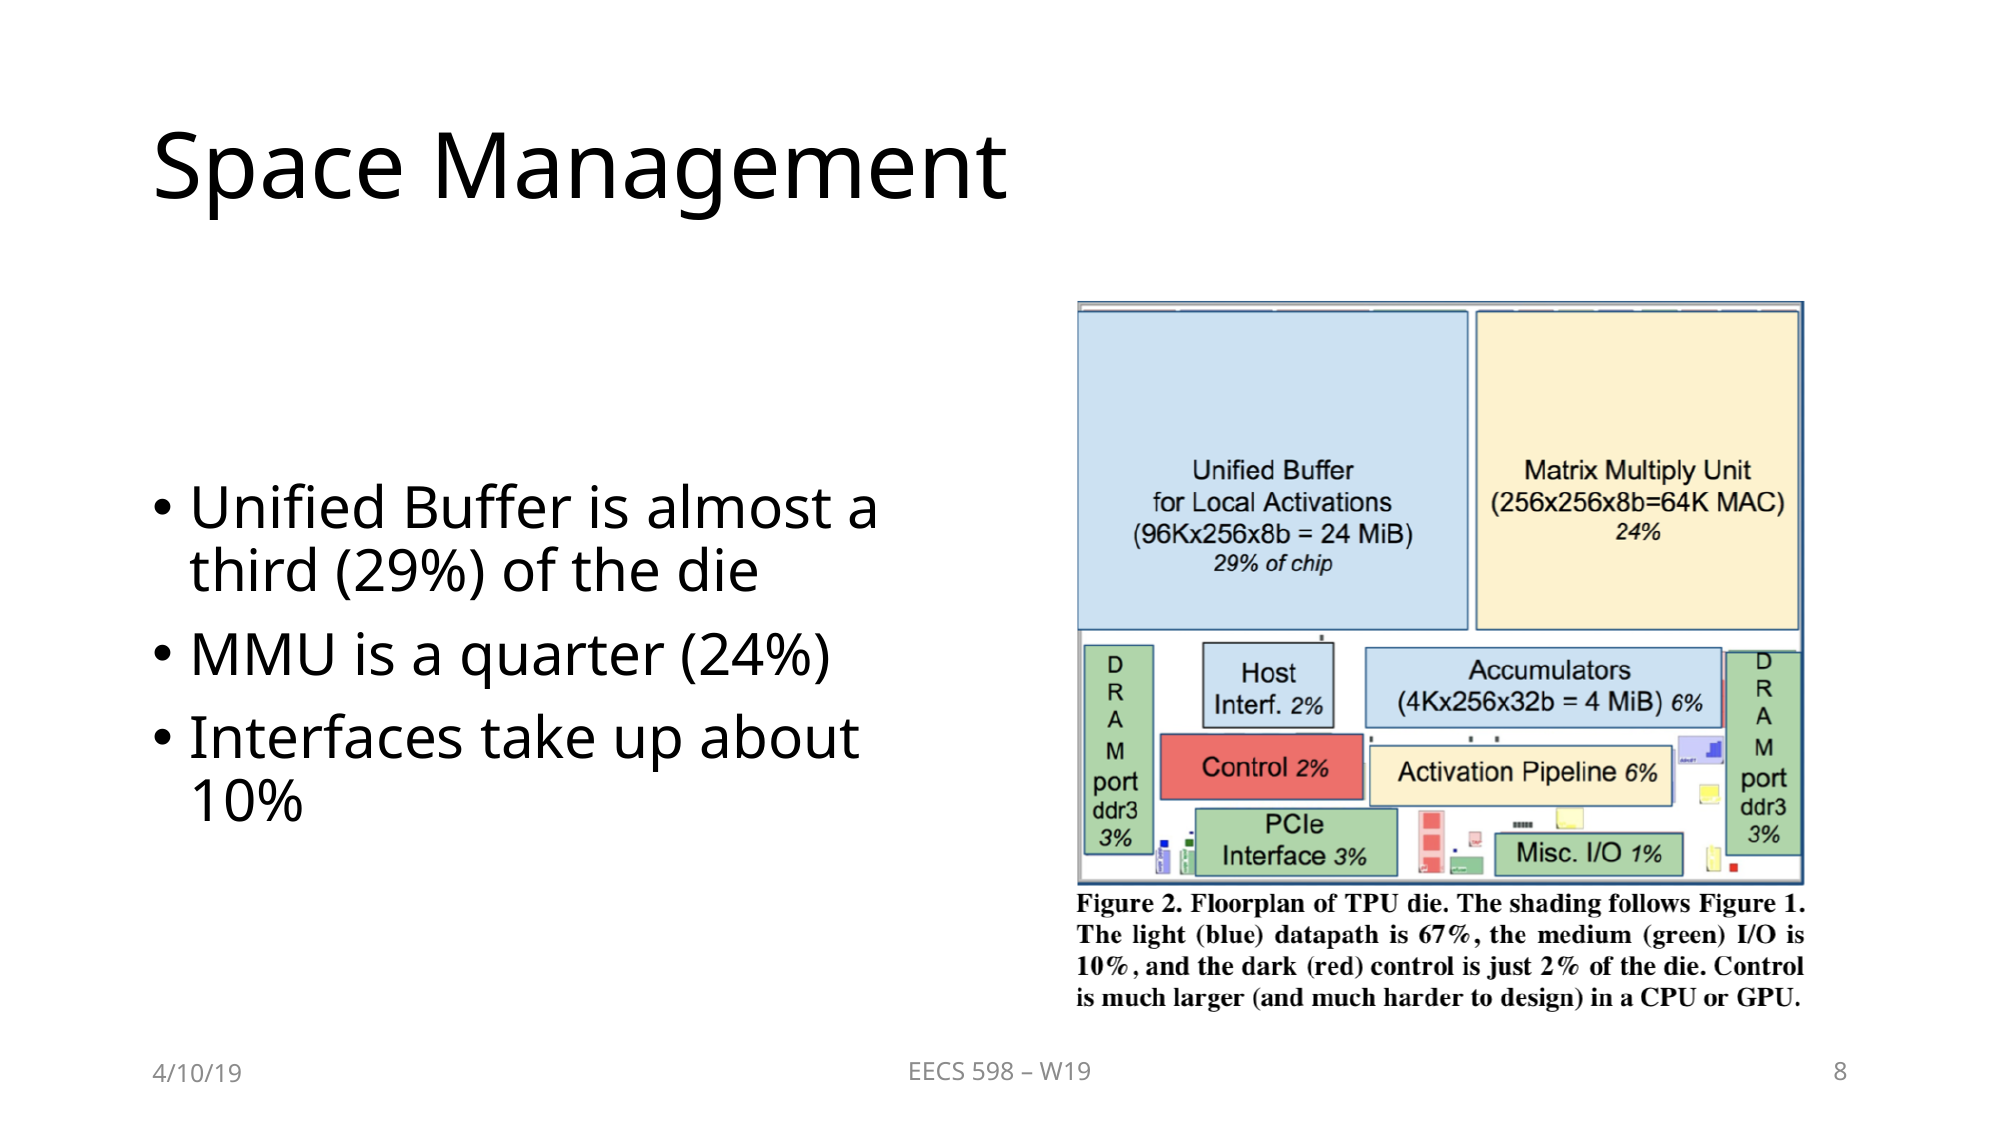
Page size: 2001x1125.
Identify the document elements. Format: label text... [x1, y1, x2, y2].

slide_number 8 [1412, 1042, 1863, 1103]
title Space Management [137, 59, 1863, 278]
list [1059, 299, 1816, 1014]
footer EECS 598 – W19 [662, 1042, 1338, 1103]
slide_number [137, 1042, 588, 1103]
list Unified Buffer is almost a third (29%) of the die MMU is a quarter (24%) Interfaces take up about 10% [137, 299, 988, 1014]
